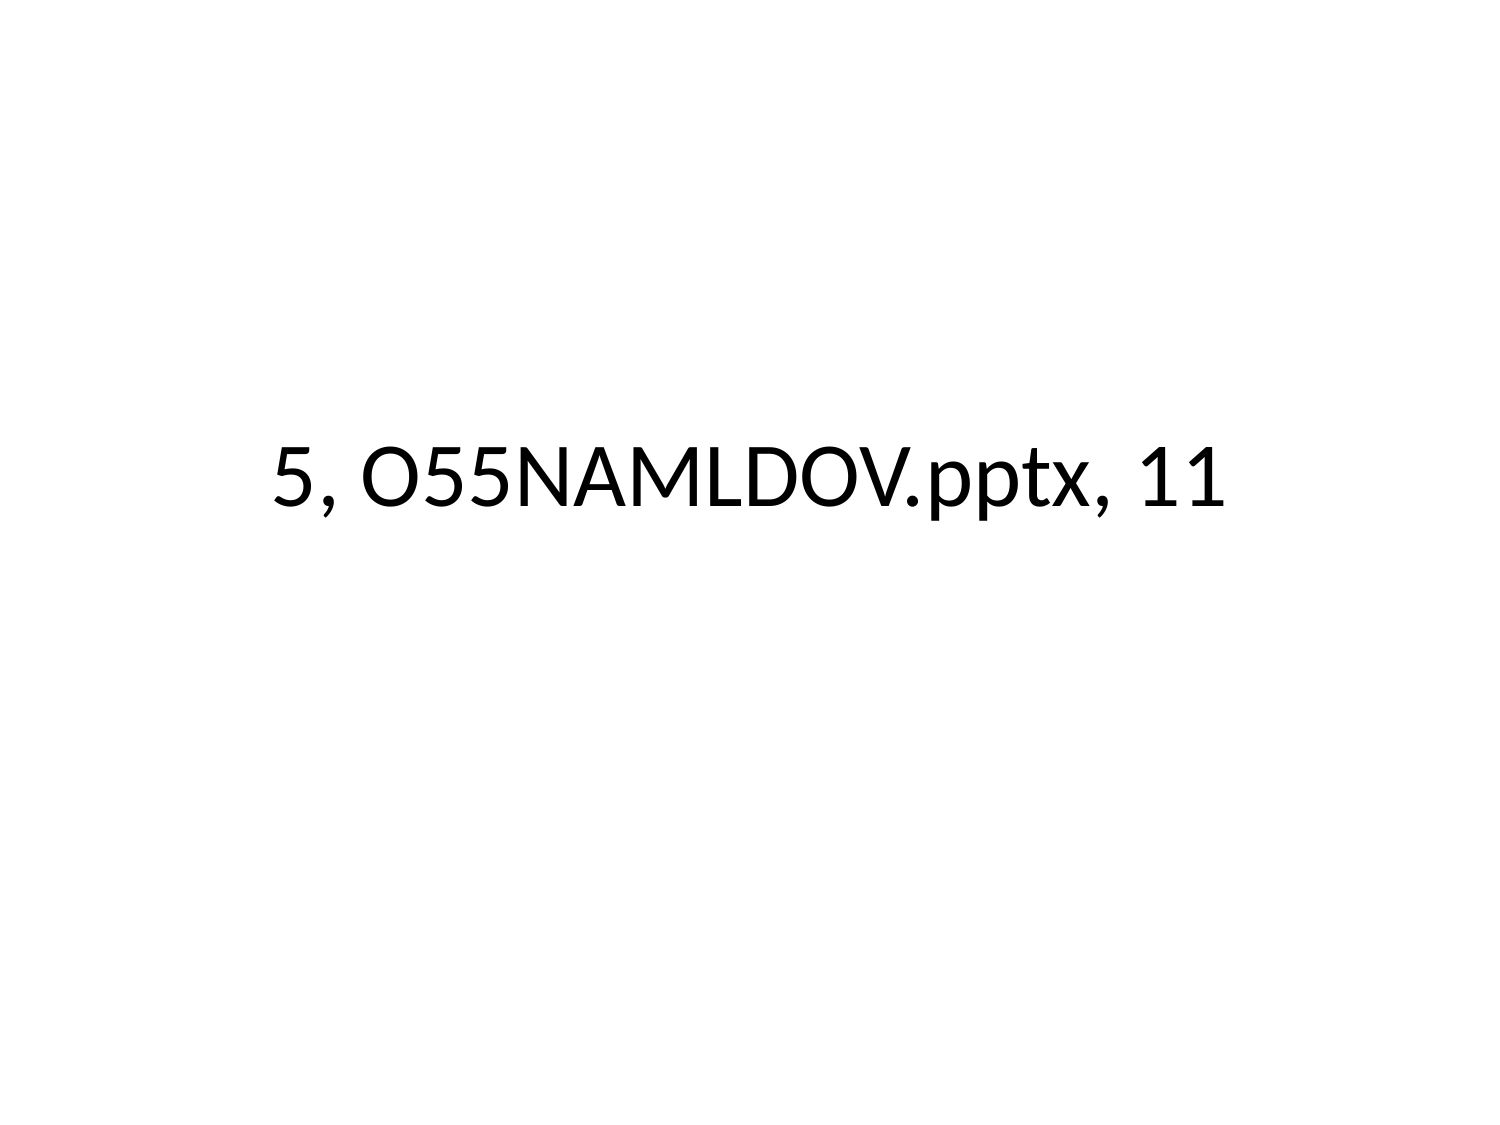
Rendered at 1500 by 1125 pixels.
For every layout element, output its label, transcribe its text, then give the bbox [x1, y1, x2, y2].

title 5, O55NAMLDOV.pptx, 11 [112, 349, 1388, 591]
